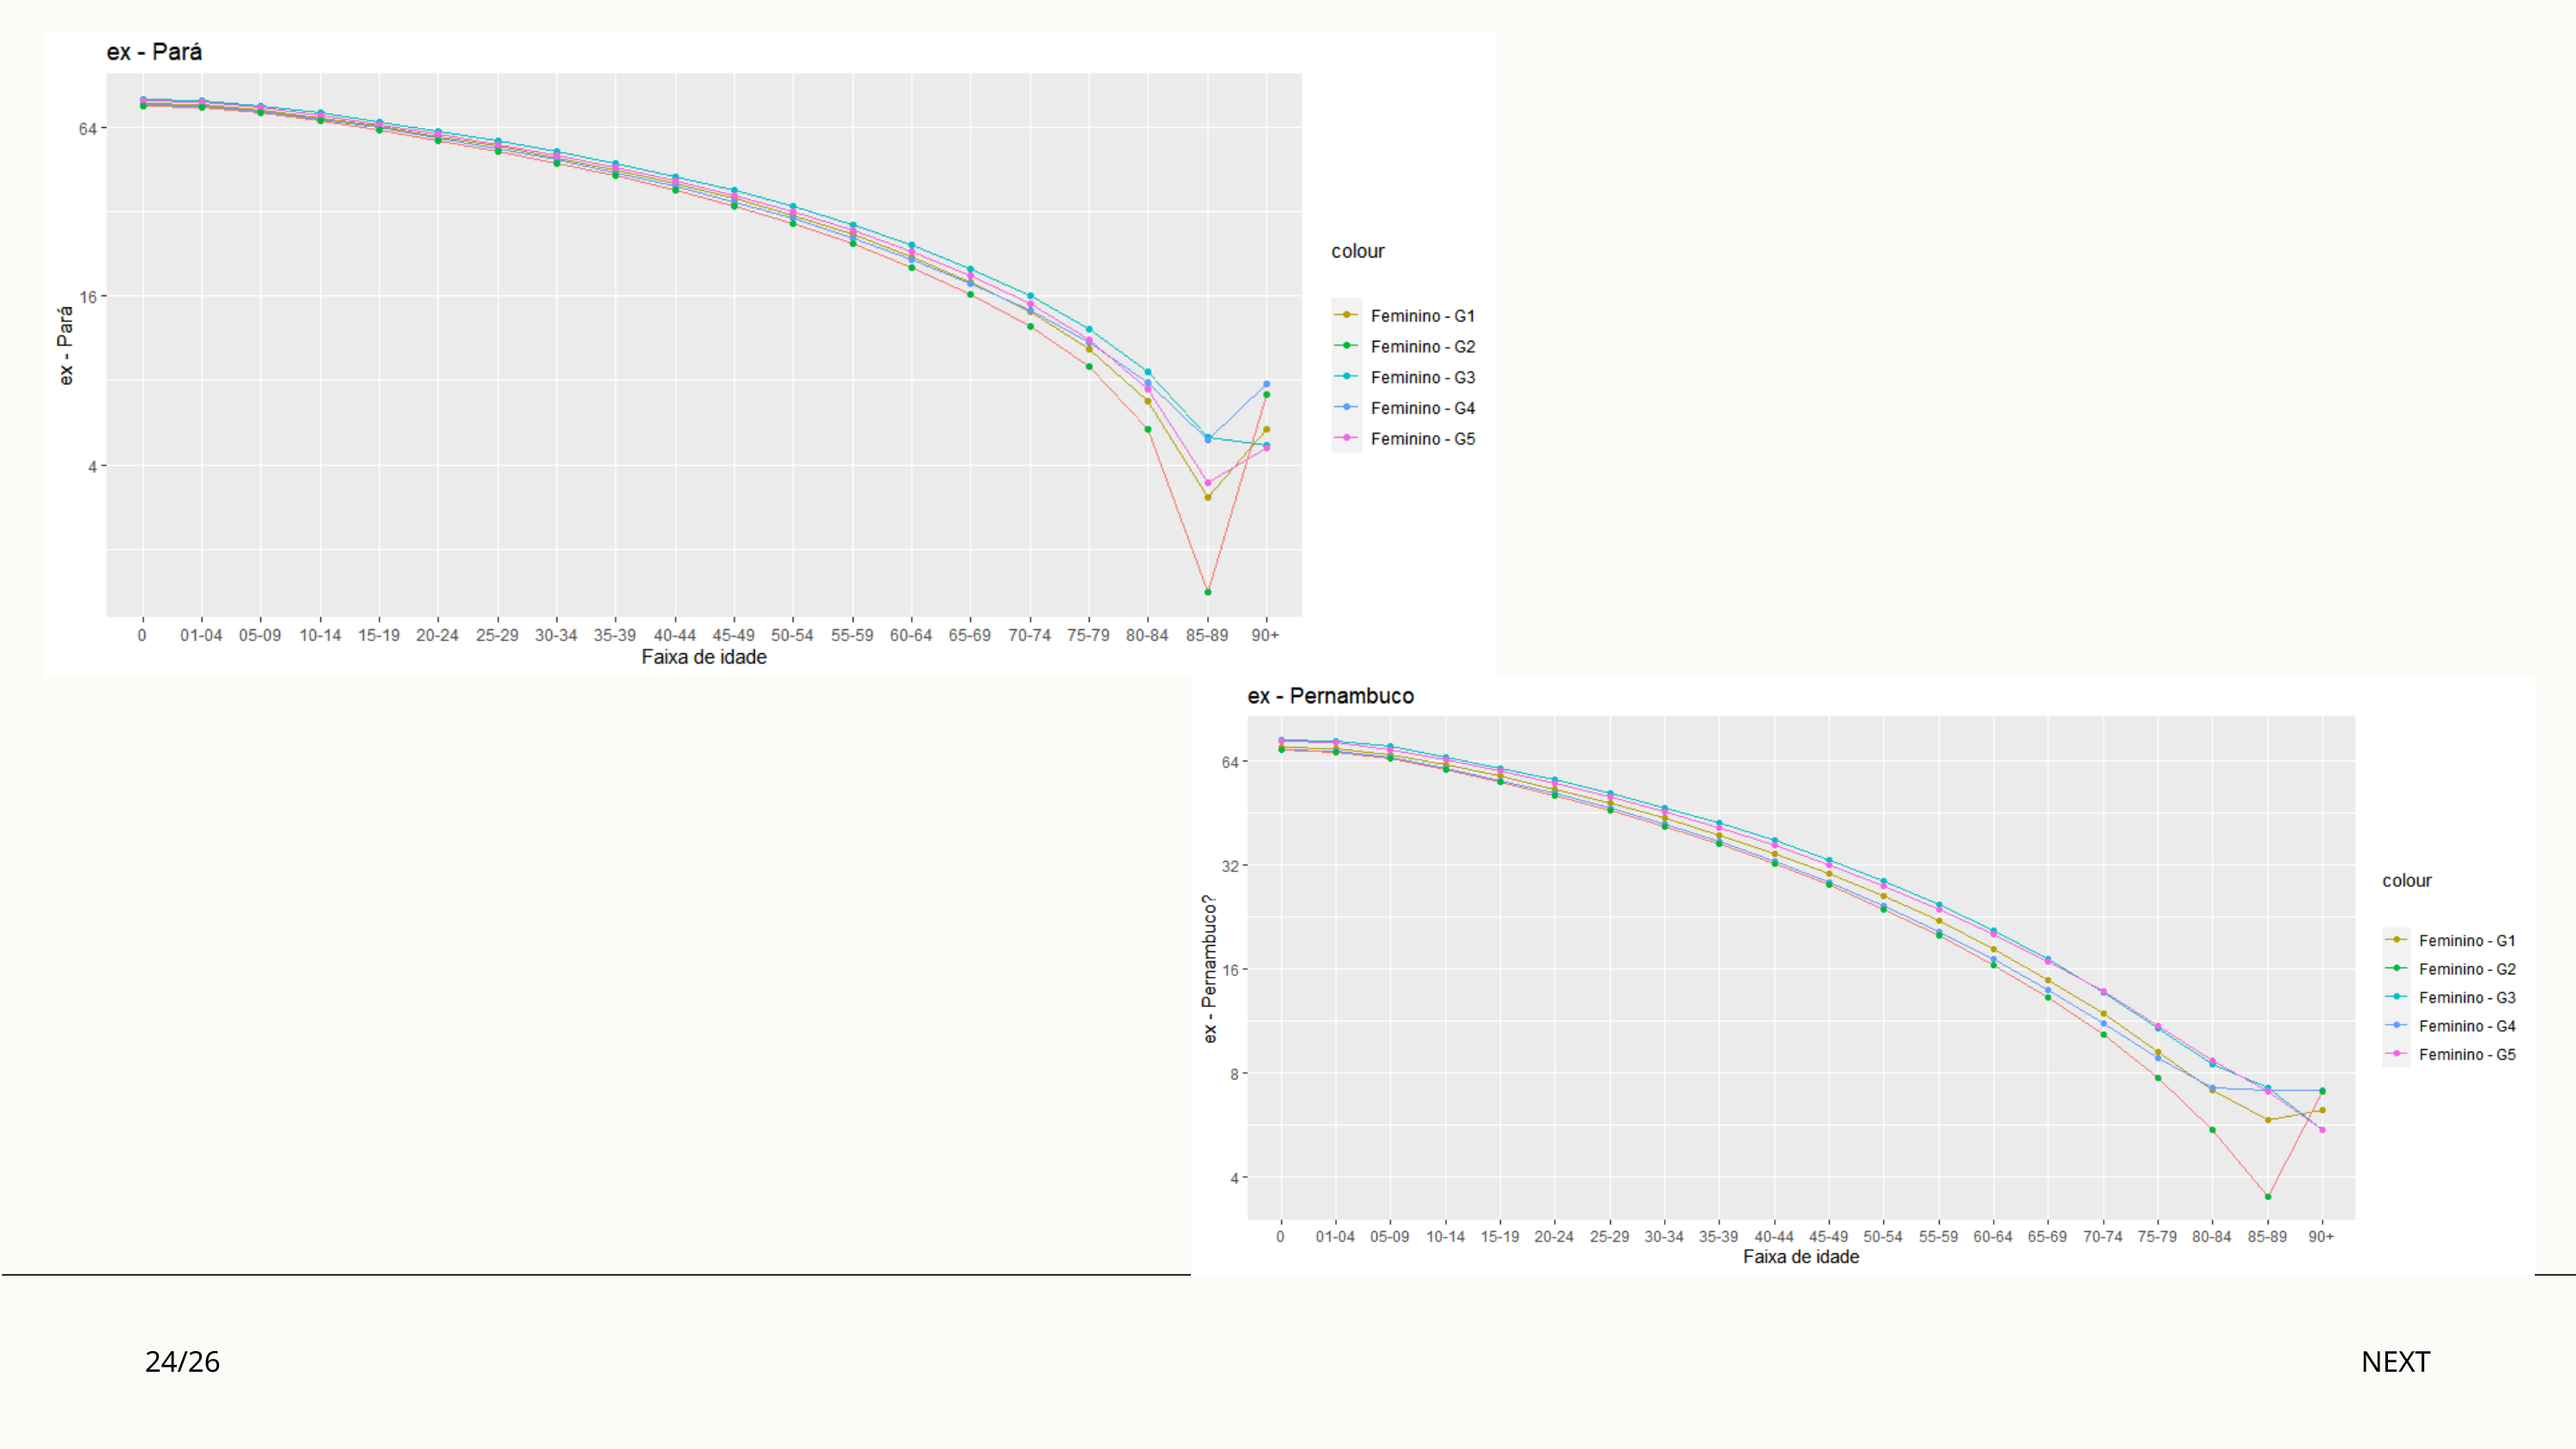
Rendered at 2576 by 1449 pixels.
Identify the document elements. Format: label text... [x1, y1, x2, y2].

text_box NEXT [2095, 1337, 2432, 1379]
picture [46, 31, 2535, 1276]
text_box 24/26 [144, 1337, 481, 1379]
